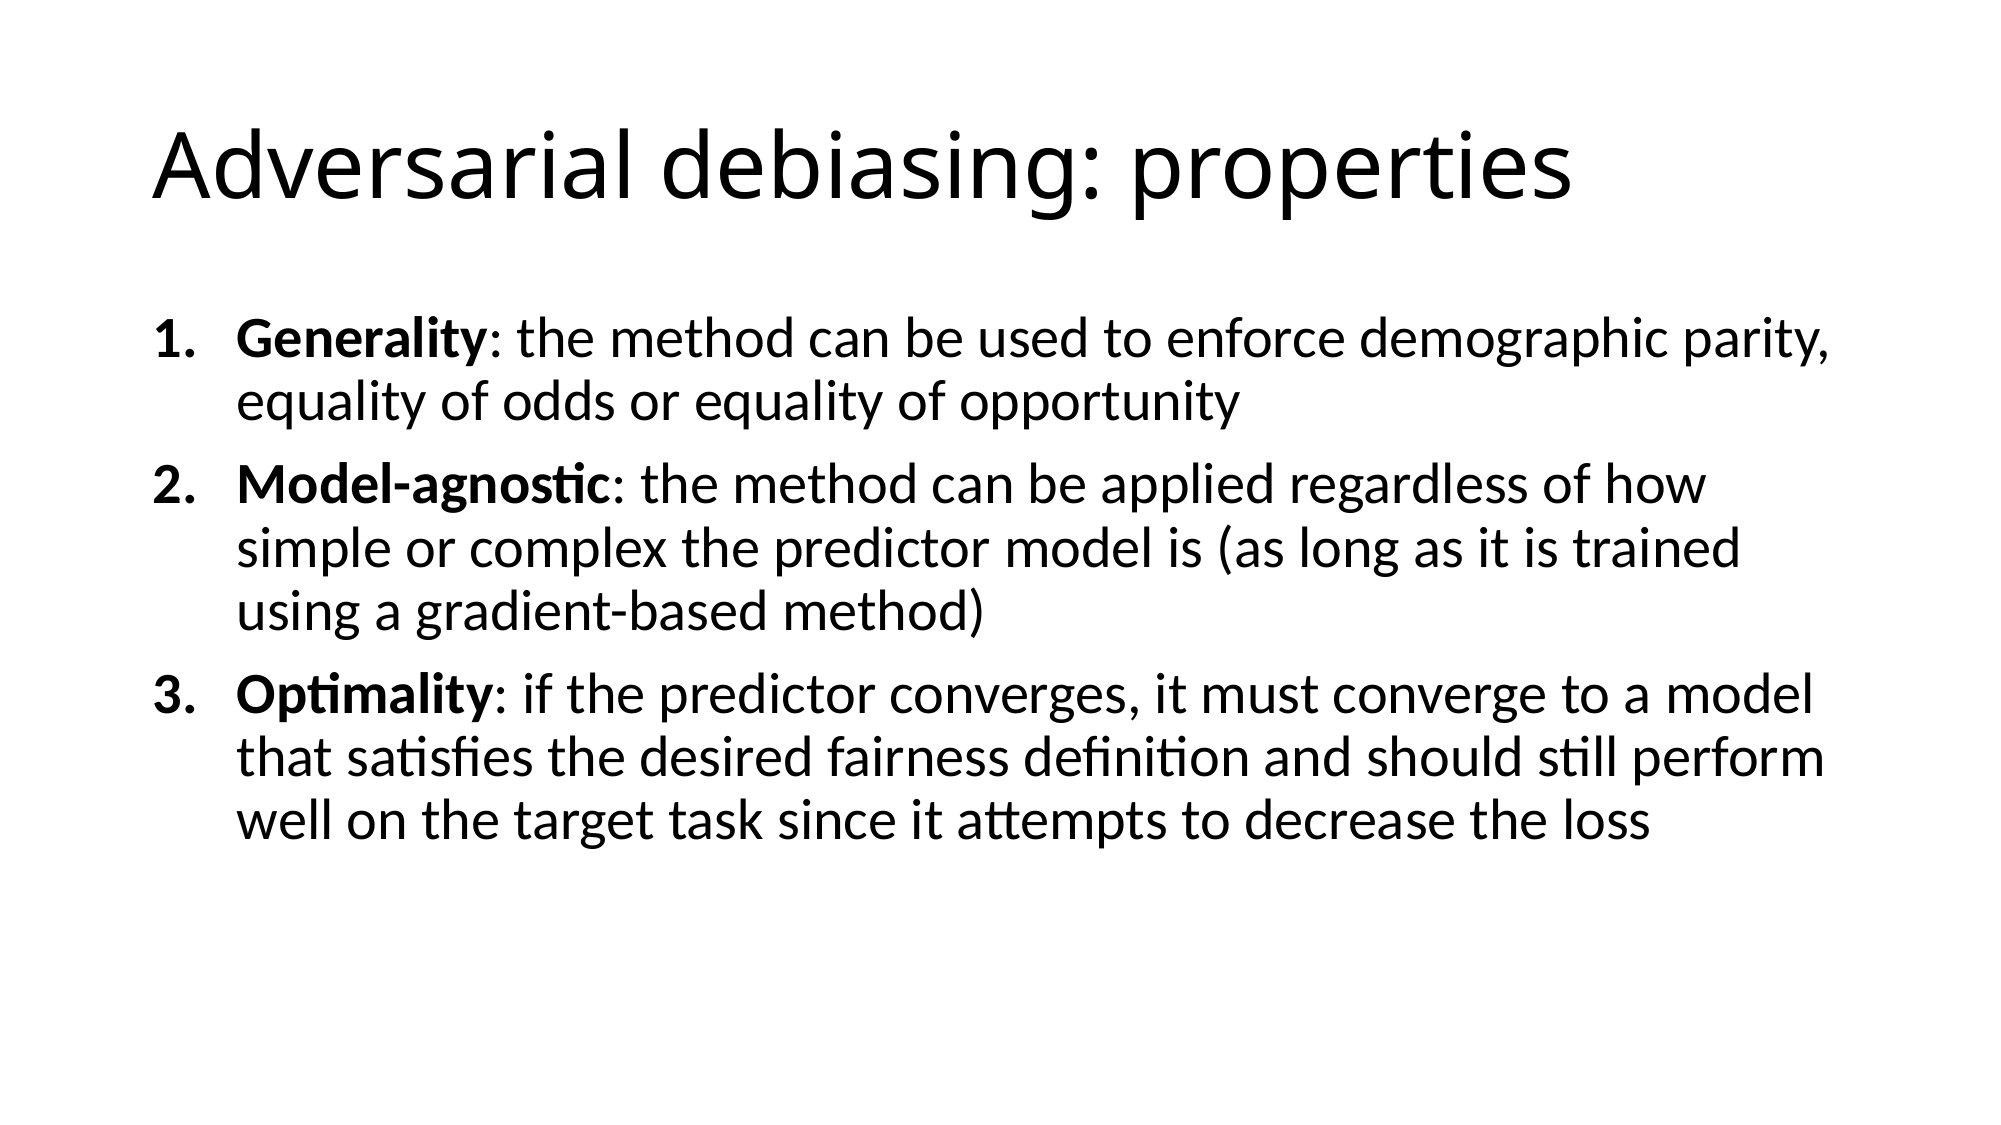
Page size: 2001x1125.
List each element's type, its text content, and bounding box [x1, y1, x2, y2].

list Generality: the method can be used to enforce demographic parity, equality of odds or equality of opportunity Model-agnostic: the method can be applied regardless of how simple or complex the predictor model is (as long as it is trained using a gradient-based method) Optimality: if the predictor converges, it must converge to a model that satisfies the desired fairness definition and should still perform well on the target task since it attempts to decrease the loss [137, 299, 1863, 1014]
title Adversarial debiasing: properties [137, 59, 1863, 278]
